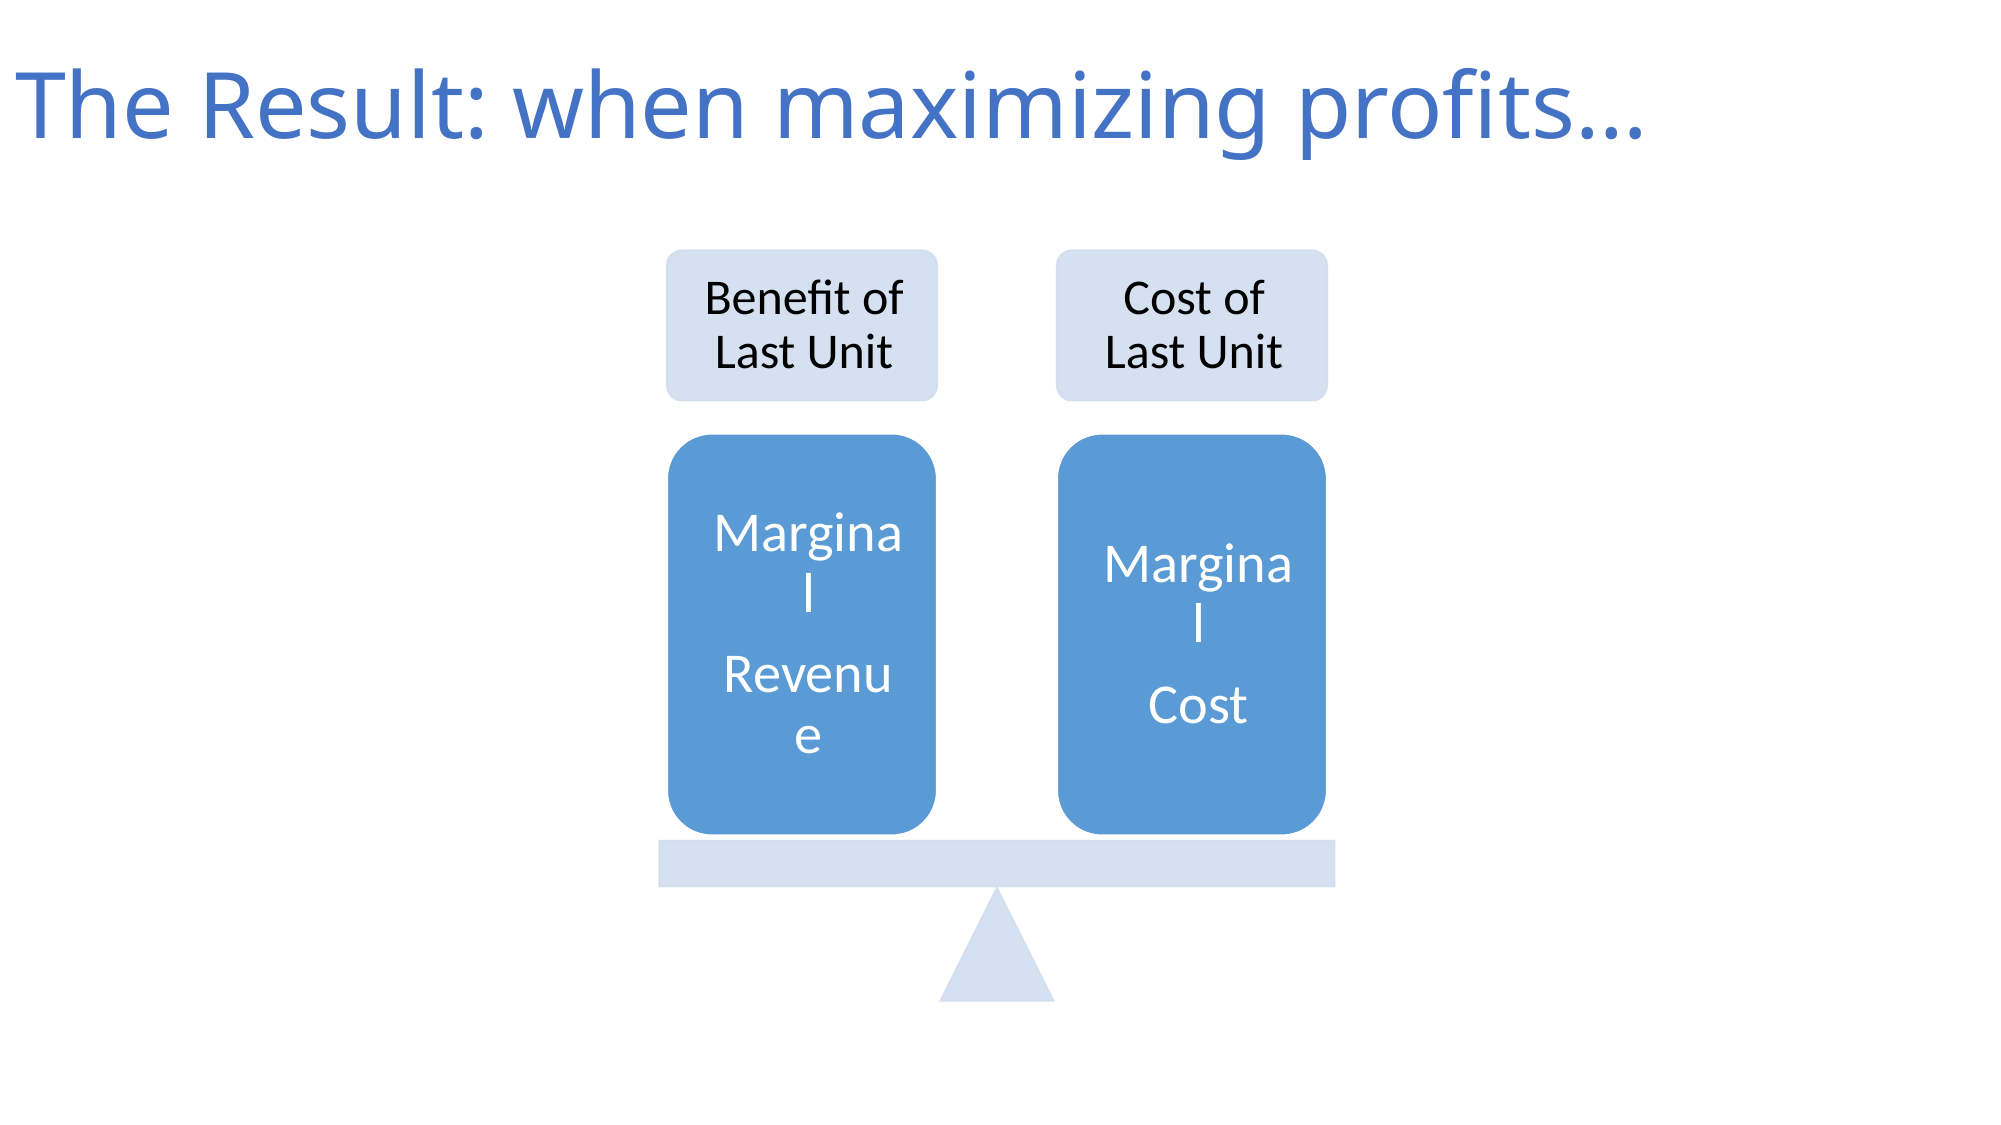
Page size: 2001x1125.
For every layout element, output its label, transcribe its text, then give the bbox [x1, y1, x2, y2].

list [299, 250, 1695, 1001]
title The Result: when maximizing profits… [0, 0, 1725, 218]
